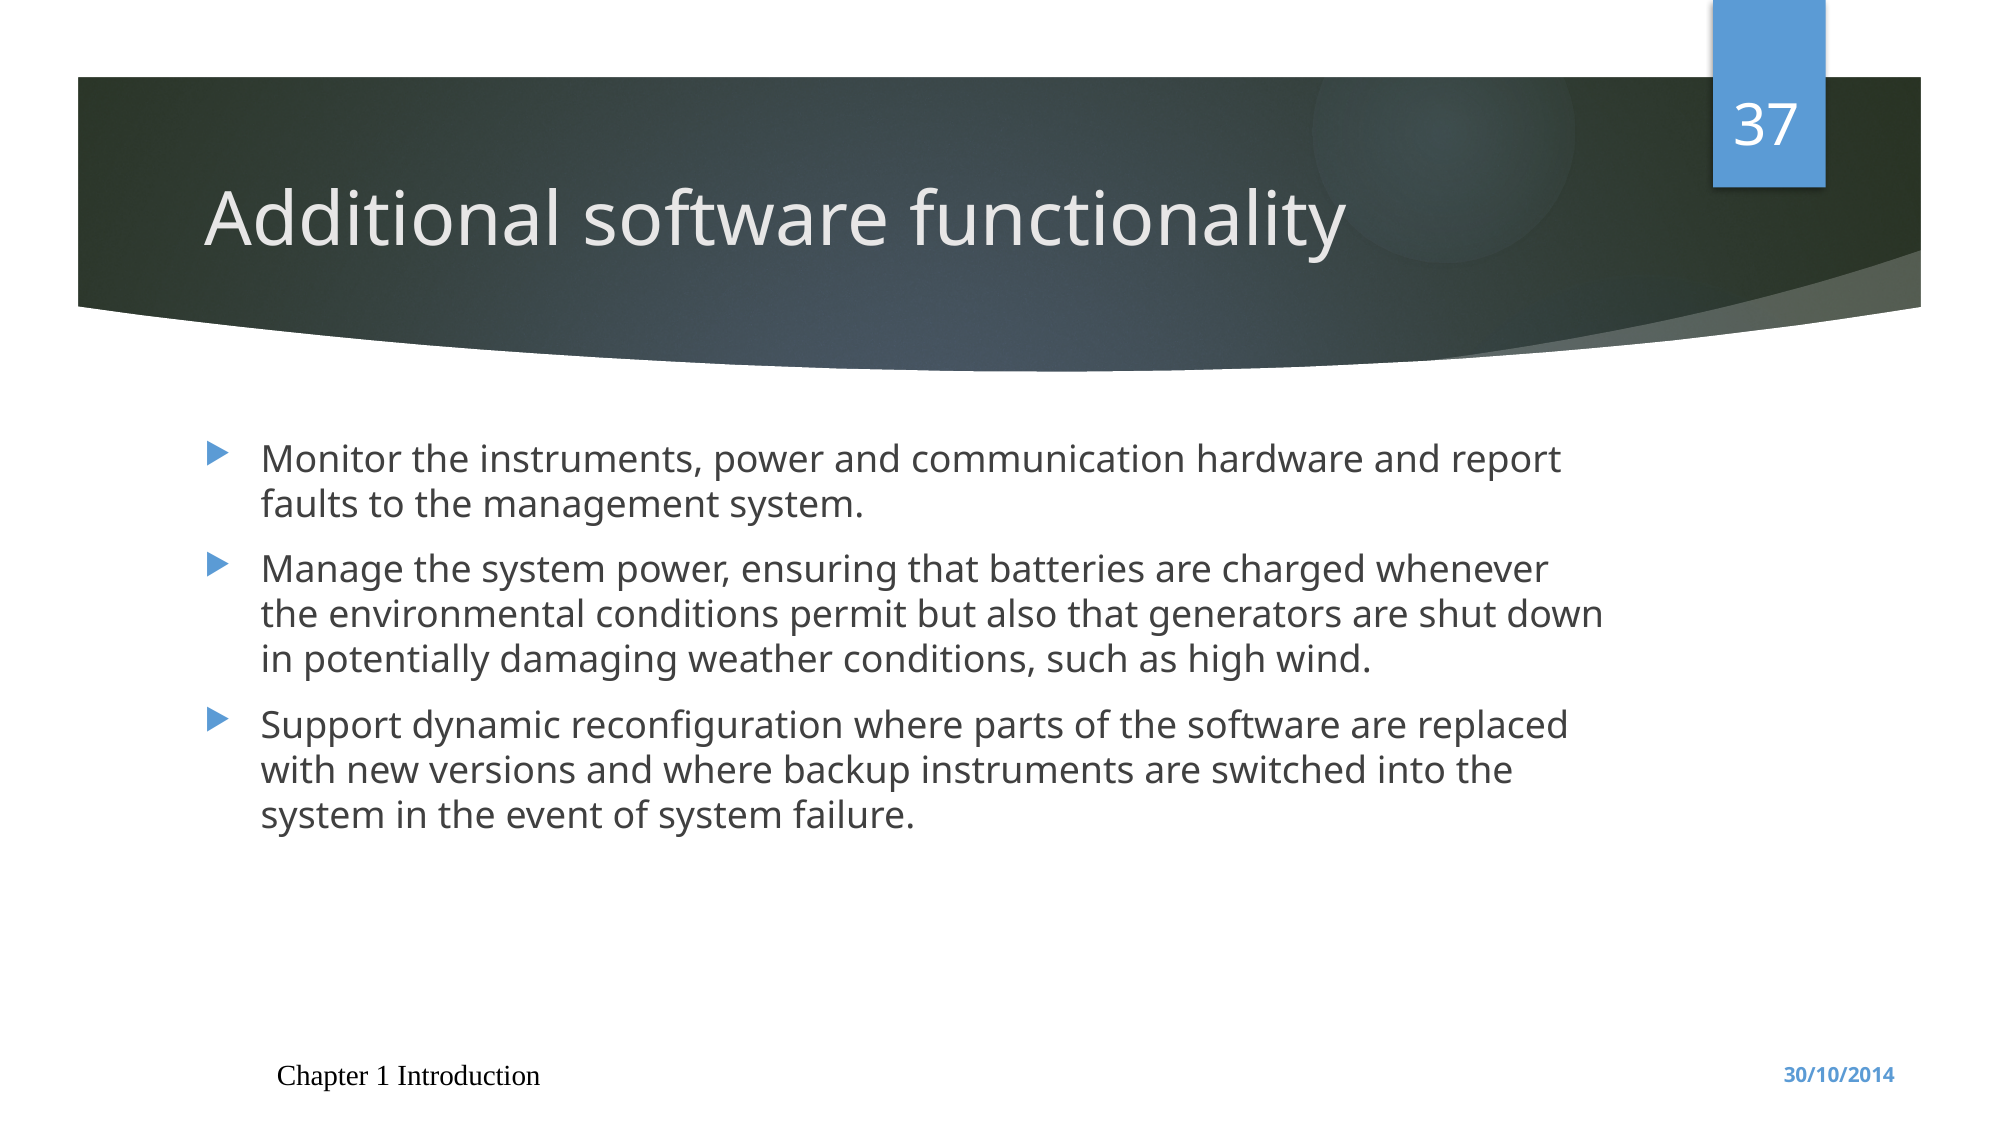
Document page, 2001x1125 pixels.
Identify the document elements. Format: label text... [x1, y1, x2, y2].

title Additional software functionality [189, 155, 1627, 275]
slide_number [1747, 1048, 1910, 1099]
list Monitor the instruments, power and communication hardware and report faults to the management system. Manage the system power, ensuring that batteries are charged whenever the environmental conditions permit but also that generators are shut down in potentially damaging weather conditions, such as high wind. Support dynamic reconfiguration where parts of the software are replaced with new versions and where backup instruments are switched into the system in the event of system failure. [189, 427, 1627, 988]
slide_number 37 [1698, 48, 1836, 175]
footer Chapter 1 Introduction [92, 1048, 726, 1099]
